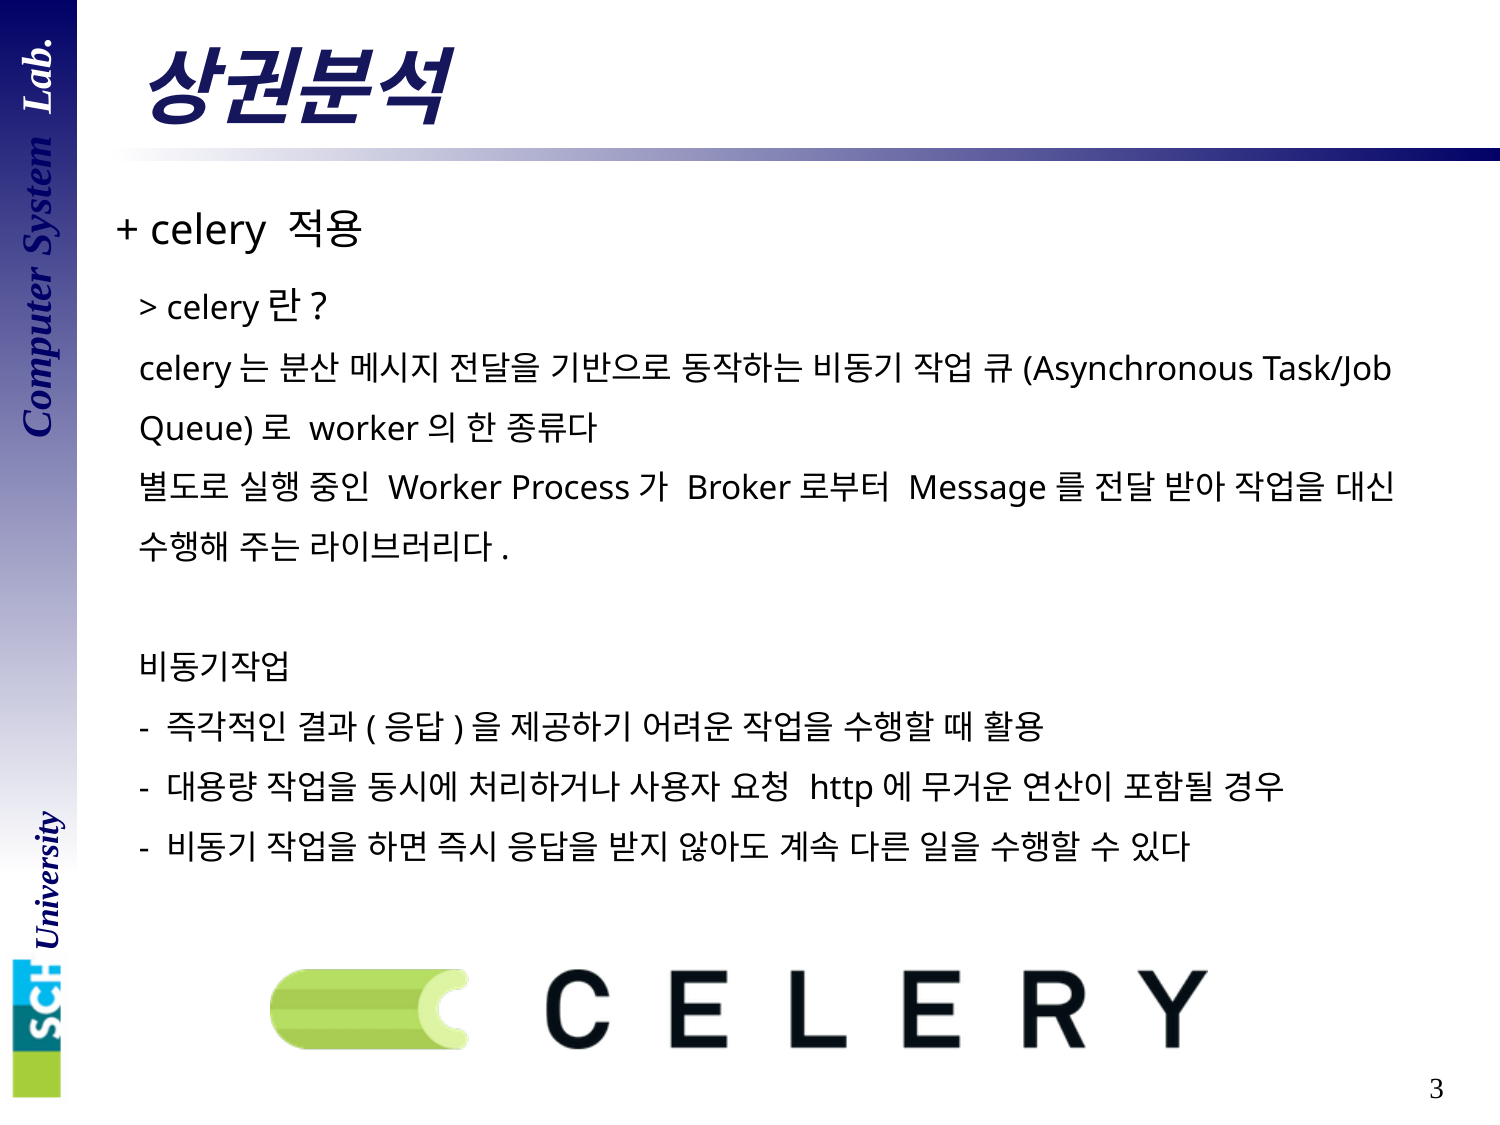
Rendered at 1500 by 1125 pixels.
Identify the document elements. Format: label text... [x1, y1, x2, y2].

picture [270, 762, 1209, 1125]
title 상권분석 [123, 25, 1460, 143]
picture [5, 952, 69, 1104]
text_box > celery란? celery는 분산 메시지 전달을 기반으로 동작하는 비동기 작업 큐(Asynchronous Task/Job Queue)로 worker의 한 종류다 별도로 실행 중인 Worker Process가 Broker로부터 Message를 전달 받아 작업을 대신 수행해 주는 라이브러리다. 비동기작업 - 즉각적인 결과(응답)을 제공하기 어려운 작업을 수행할 때 활용 - 대용량 작업을 동시에 처리하거나 사용자 요청 http에 무거운 연산이 포함될 경우 - 비동기 작업을 하면 즉시 응답을 받지 않아도 계속 다른 일을 수행할 수 있다 [123, 531, 1462, 594]
text_box + celery 적용 [100, 157, 1379, 274]
